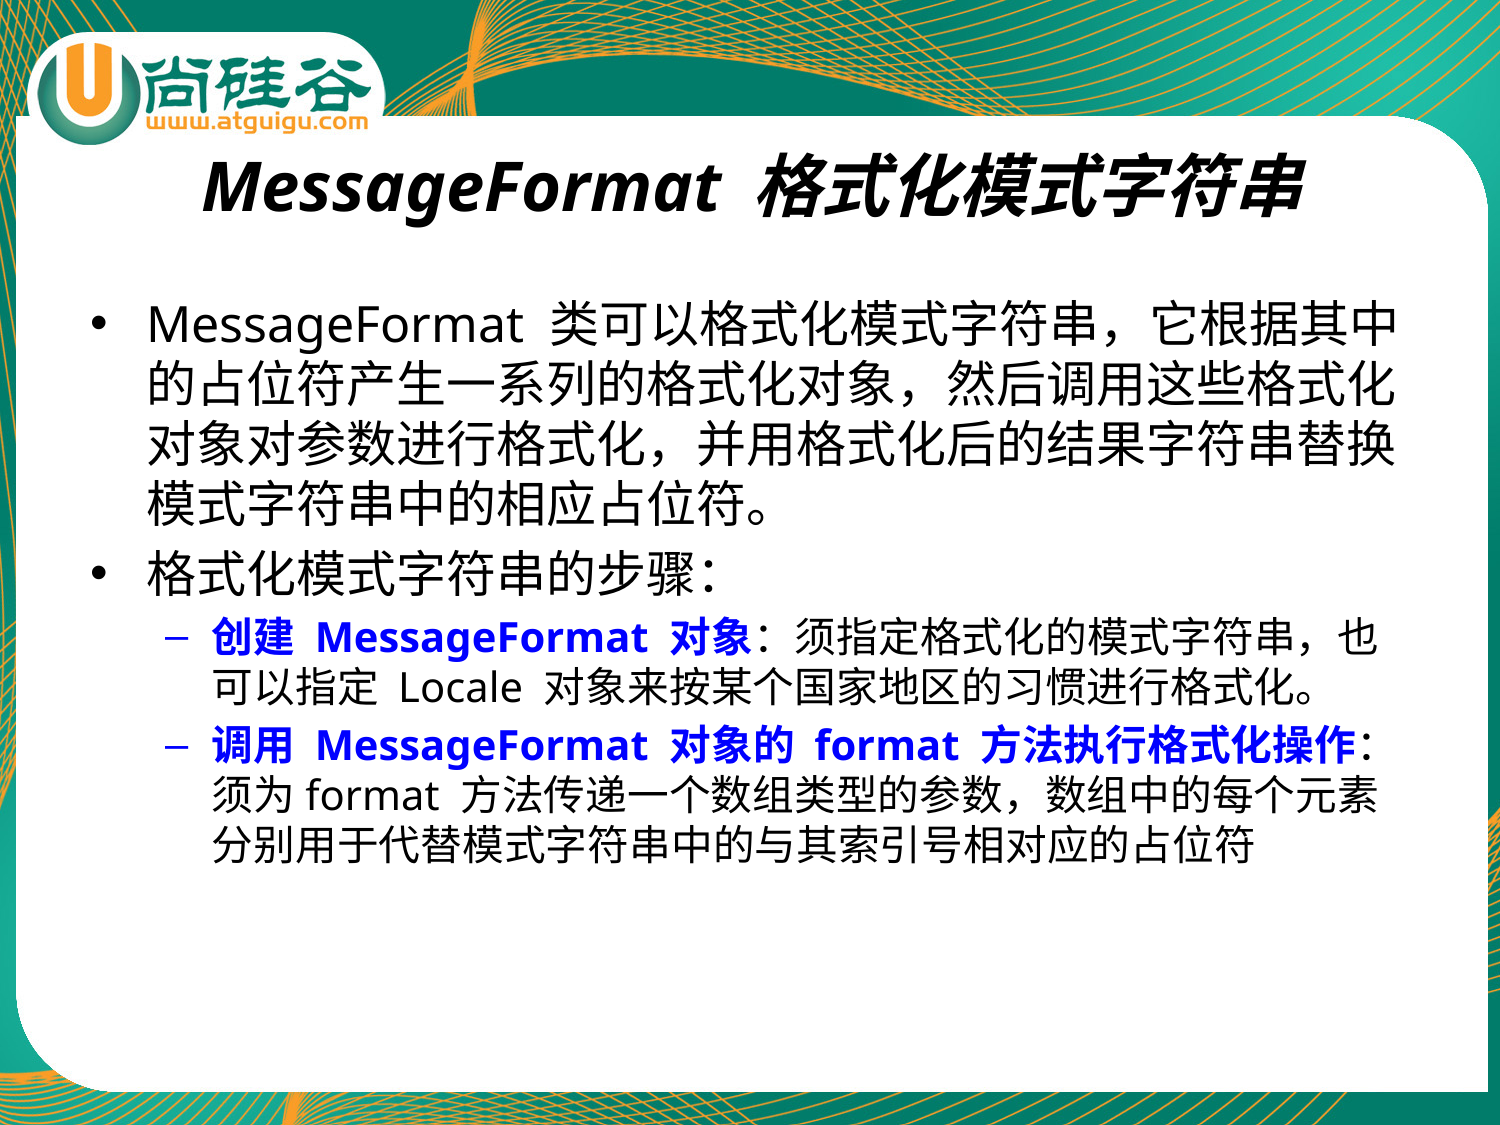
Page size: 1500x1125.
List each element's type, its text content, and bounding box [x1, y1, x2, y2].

picture [0, 0, 1500, 1125]
list MessageFormat 类可以格式化模式字符串，它根据其中的占位符产生一系列的格式化对象，然后调用这些格式化对象对参数进行格式化，并用格式化后的结果字符串替换模式字符串中的相应占位符。 格式化模式字符串的步骤： 创建 MessageFormat 对象：须指定格式化的模式字符串，也可以指定 Locale 对象来按某个国家地区的习惯进行格式化。 调用 MessageFormat 对象的 format 方法执行格式化操作：须为format 方法传递一个数组类型的参数，数组中的每个元素分别用于代替模式字符串中的与其索引号相对应的占位符 [75, 284, 1425, 1028]
title MessageFormat 格式化模式字符串 [76, 113, 1427, 255]
